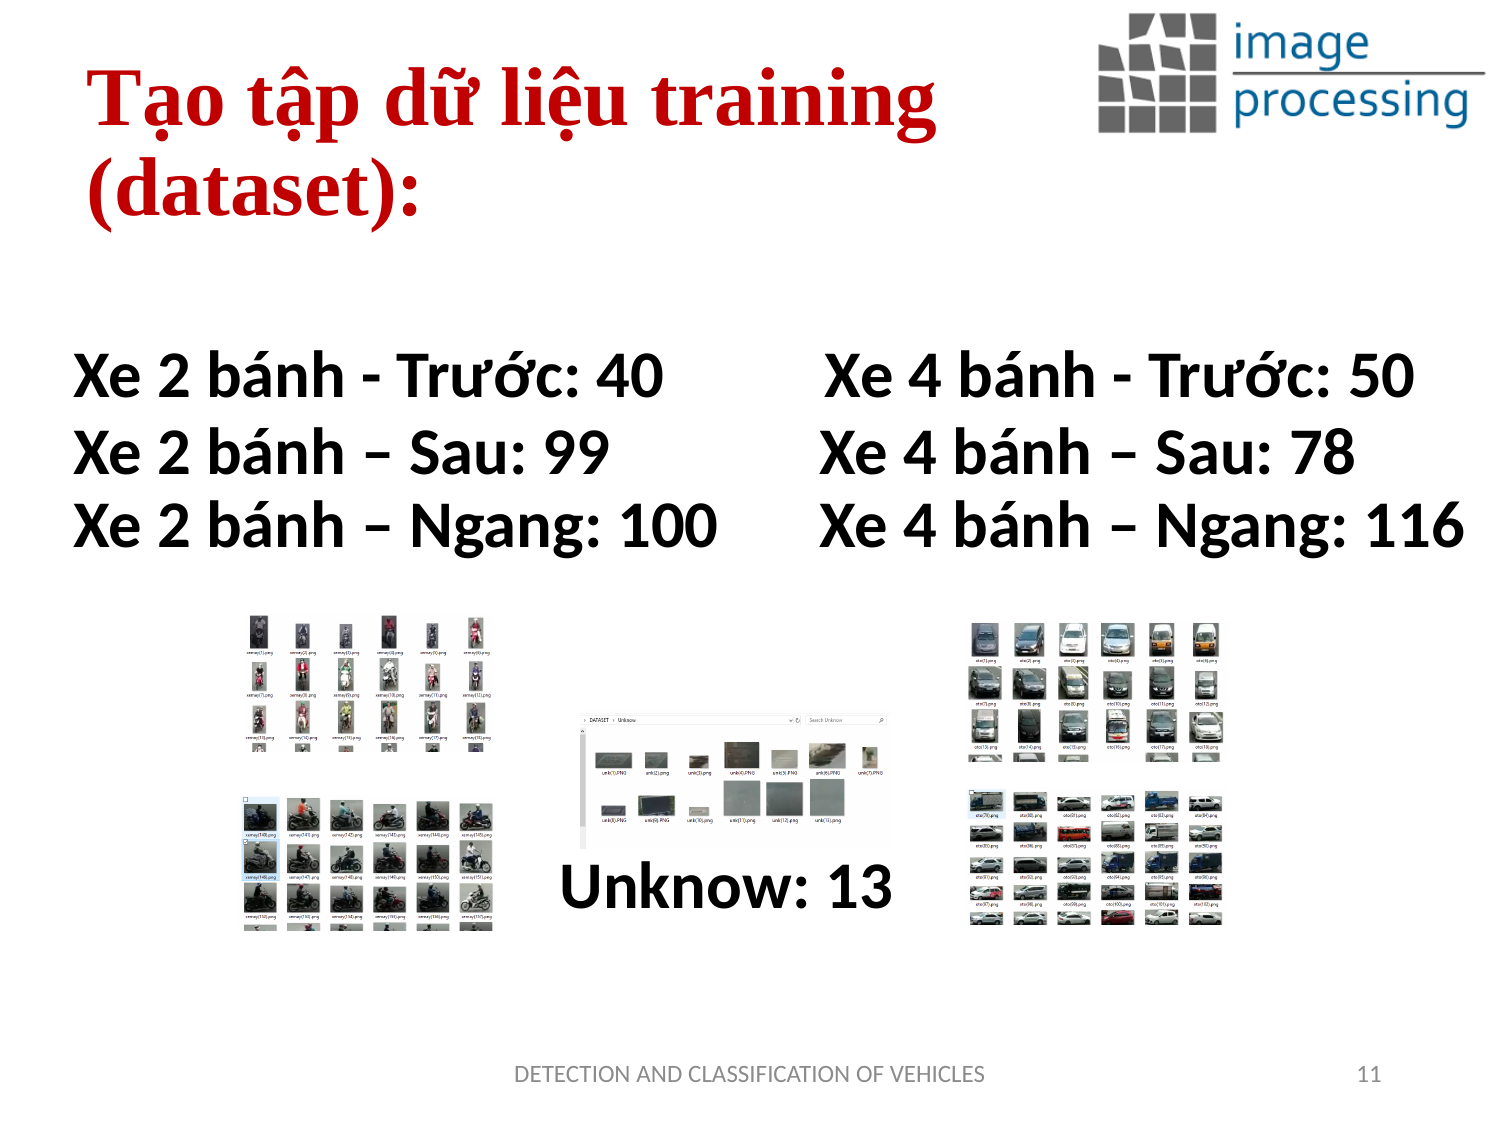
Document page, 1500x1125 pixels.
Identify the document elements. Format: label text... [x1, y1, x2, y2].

picture [238, 795, 497, 931]
text_box Xe 2 bánh – Sau: 99 [58, 418, 715, 473]
picture [1084, 0, 1500, 146]
picture [580, 707, 891, 849]
text_box Xe 2 bánh - Trước: 40 [58, 322, 715, 418]
picture [965, 621, 1229, 762]
text_box Tạo tập dữ liệu training (dataset): [71, 46, 1085, 168]
slide_number 11 [1059, 1042, 1397, 1103]
picture [965, 787, 1227, 925]
text_box Xe 4 bánh – Sau: 78 [804, 400, 1478, 473]
picture [243, 614, 493, 752]
text_box Unknow: 13 [545, 834, 1201, 930]
text_box Xe 2 bánh – Ngang: 100 [58, 473, 759, 569]
text_box Xe 4 bánh - Trước: 50 [810, 322, 1477, 400]
footer DETECTION AND CLASSIFICATION OF VEHICLES [496, 1042, 1004, 1103]
text_box Xe 4 bánh – Ngang: 116 [804, 473, 1498, 569]
